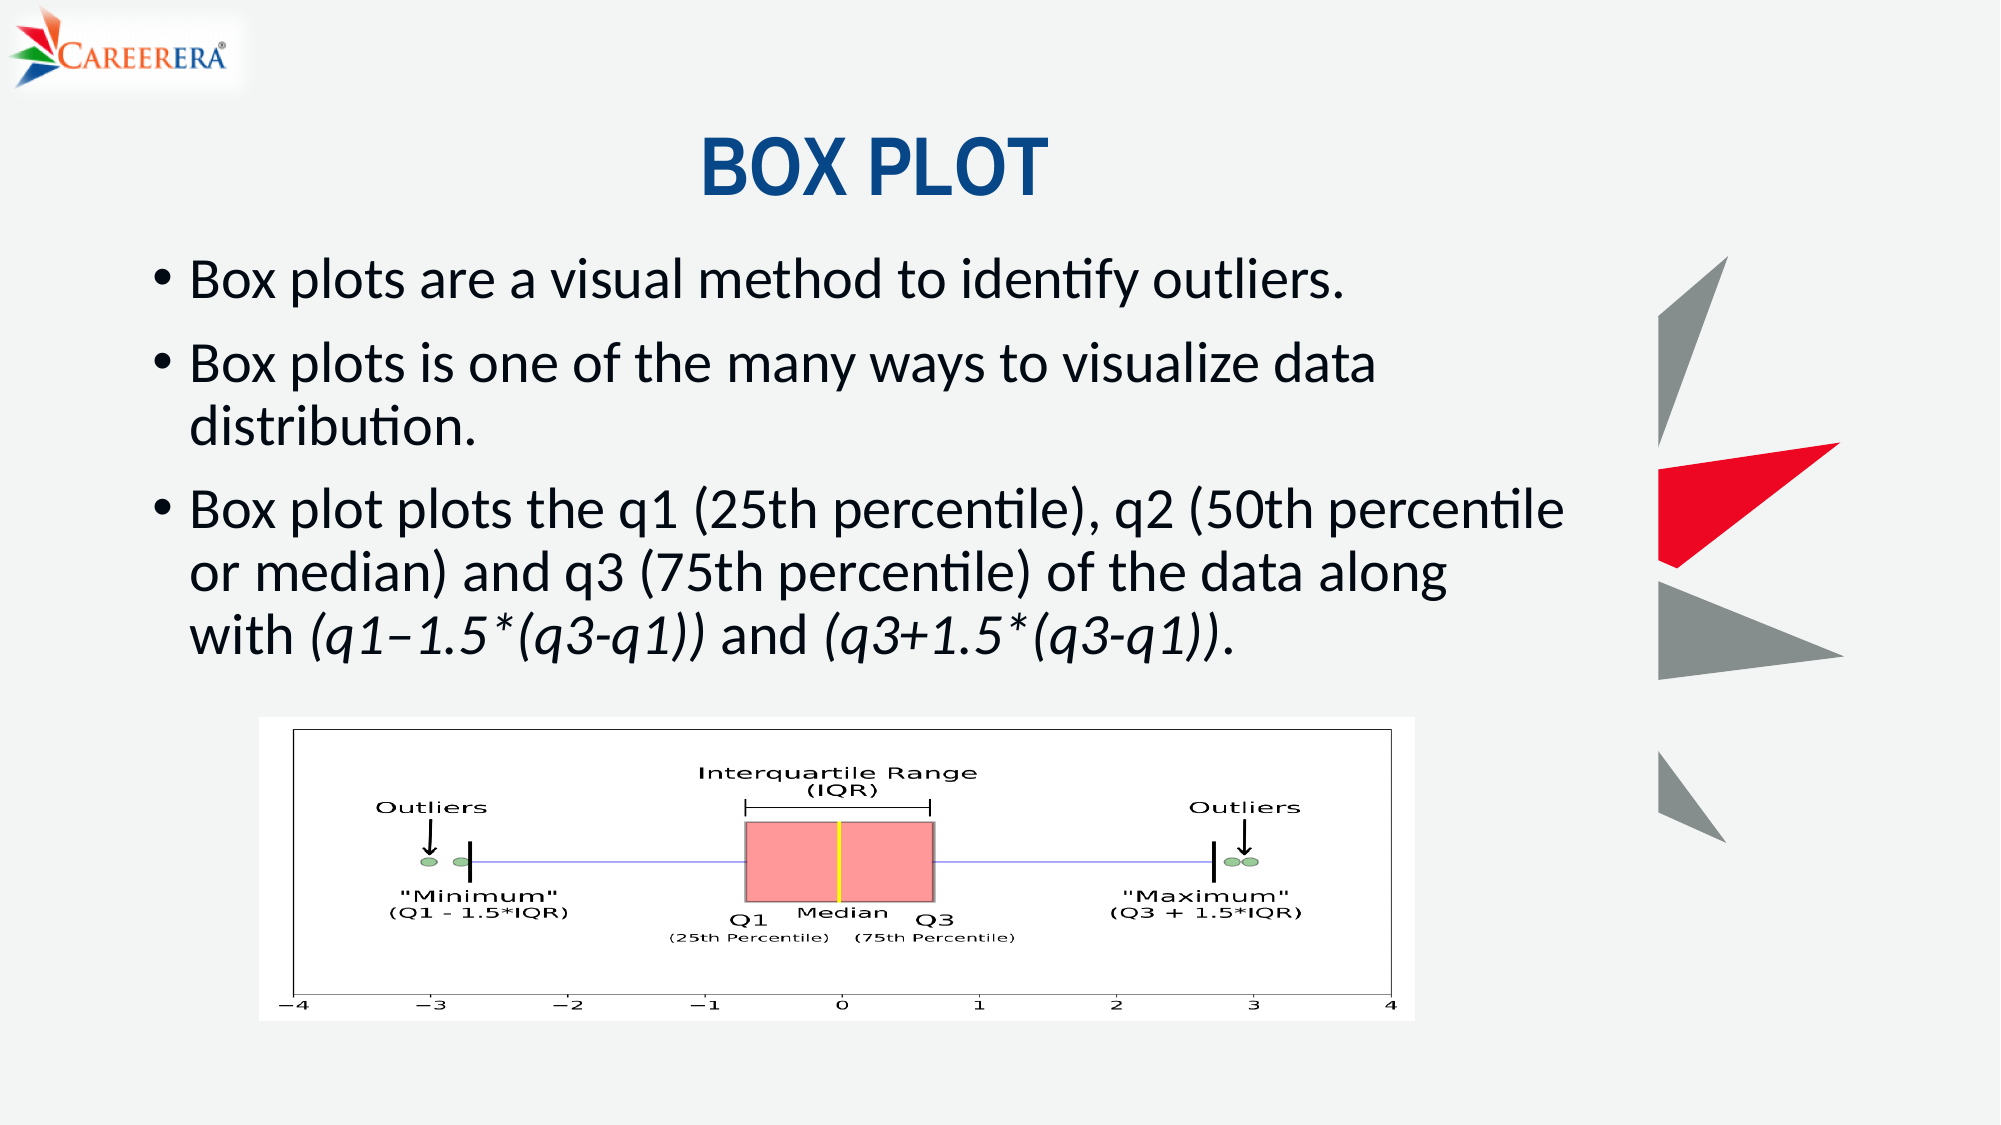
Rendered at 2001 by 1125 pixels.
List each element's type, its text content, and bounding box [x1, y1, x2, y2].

list Box plots are a visual method to identify outliers. Box plots is one of the many ways to visualize data distribution. Box plot plots the q1 (25th percentile), q2 (50th percentile or median) and q3 (75th percentile) of the data along with (q1–1.5*(q3-q1)) and (q3+1.5*(q3-q1)). [137, 316, 1622, 1018]
picture [0, 0, 262, 108]
title BOX PLOT [133, 59, 1617, 278]
picture [259, 717, 1415, 1021]
